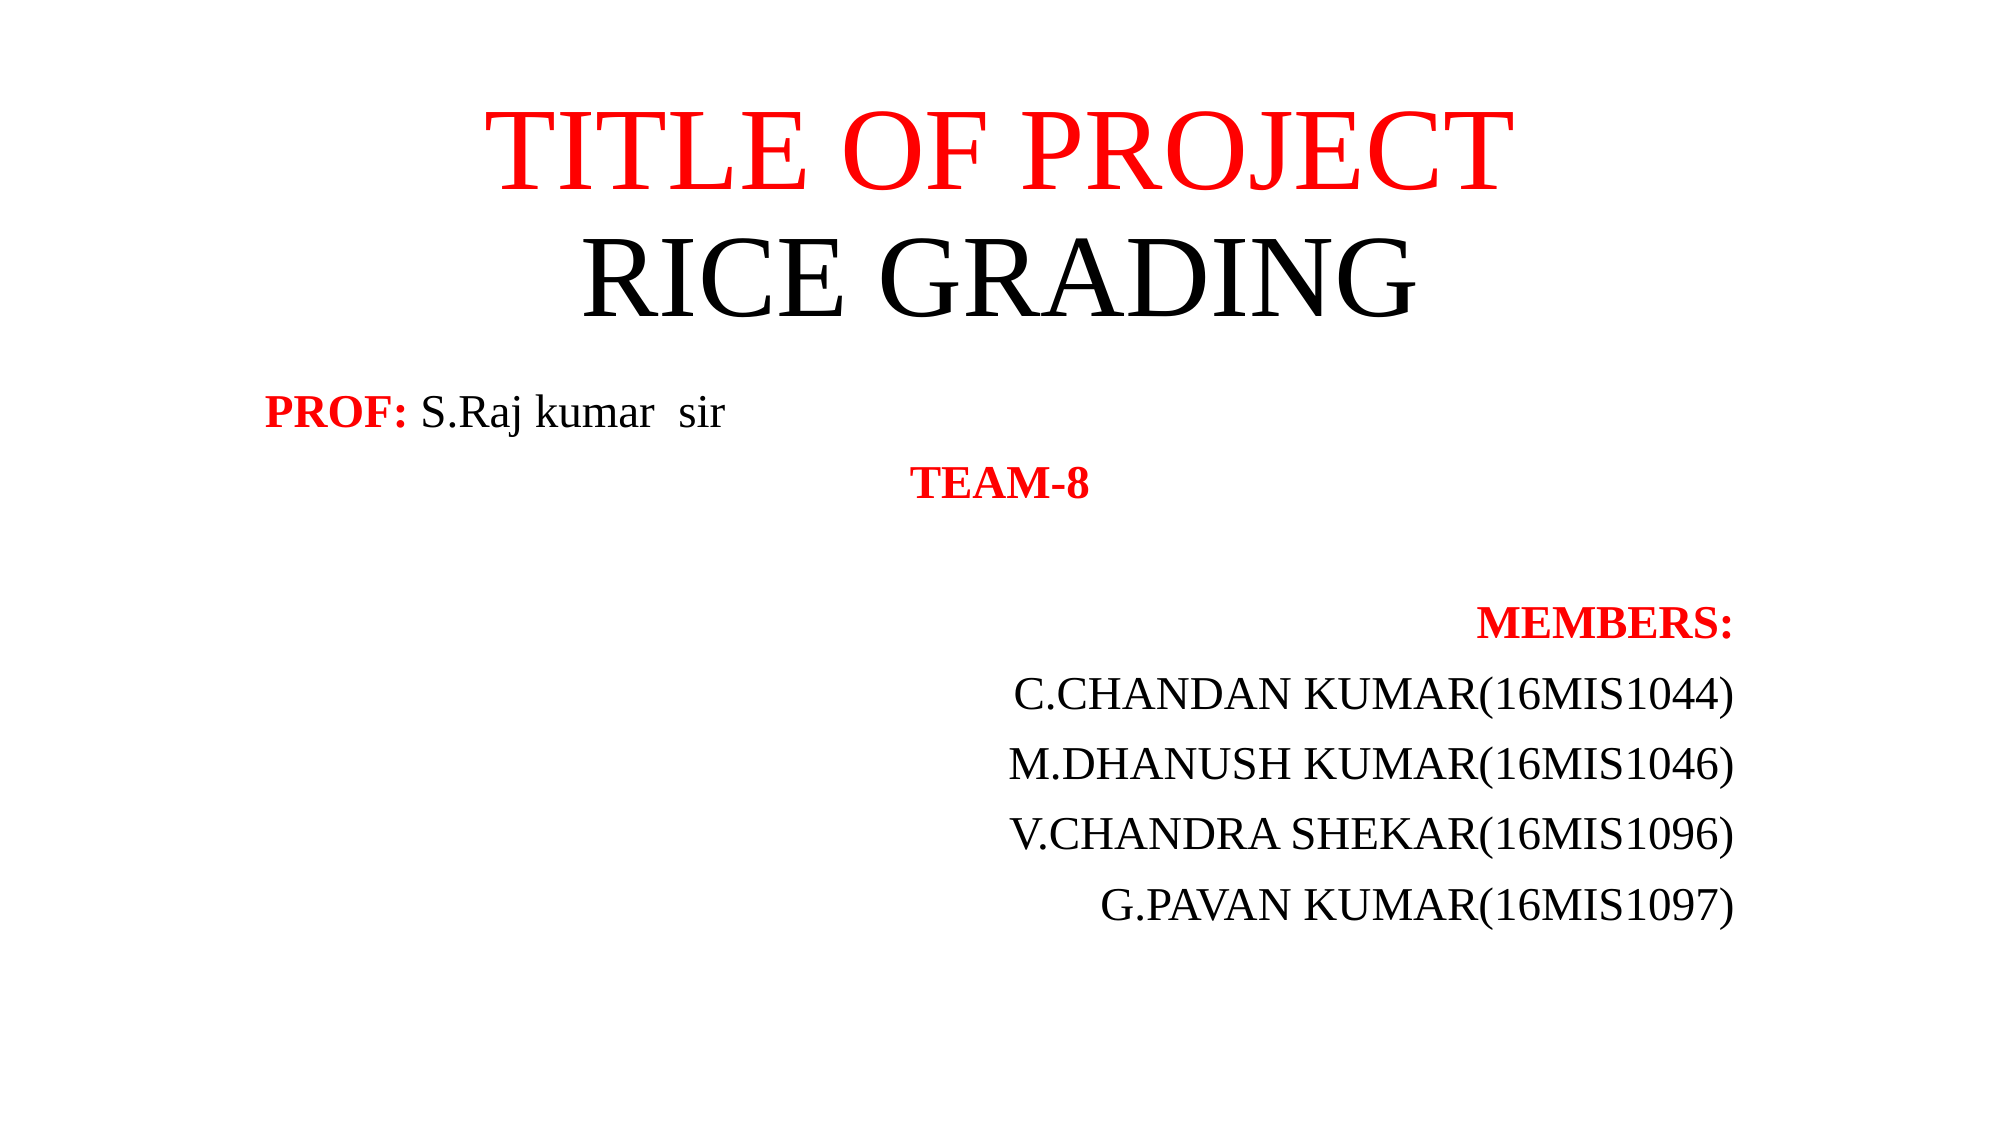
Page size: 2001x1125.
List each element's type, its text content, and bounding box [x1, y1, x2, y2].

title TITLE OF PROJECT RICE GRADING [249, 80, 1750, 350]
subtitle PROF: S.Raj kumar sir TEAM-8 MEMBERS: C.CHANDAN KUMAR(16MIS1044) M.DHANUSH KUMAR(16MIS1046) V.CHANDRA SHEKAR(16MIS1096) G.PAVAN KUMAR(16MIS1097) [249, 379, 1750, 938]
